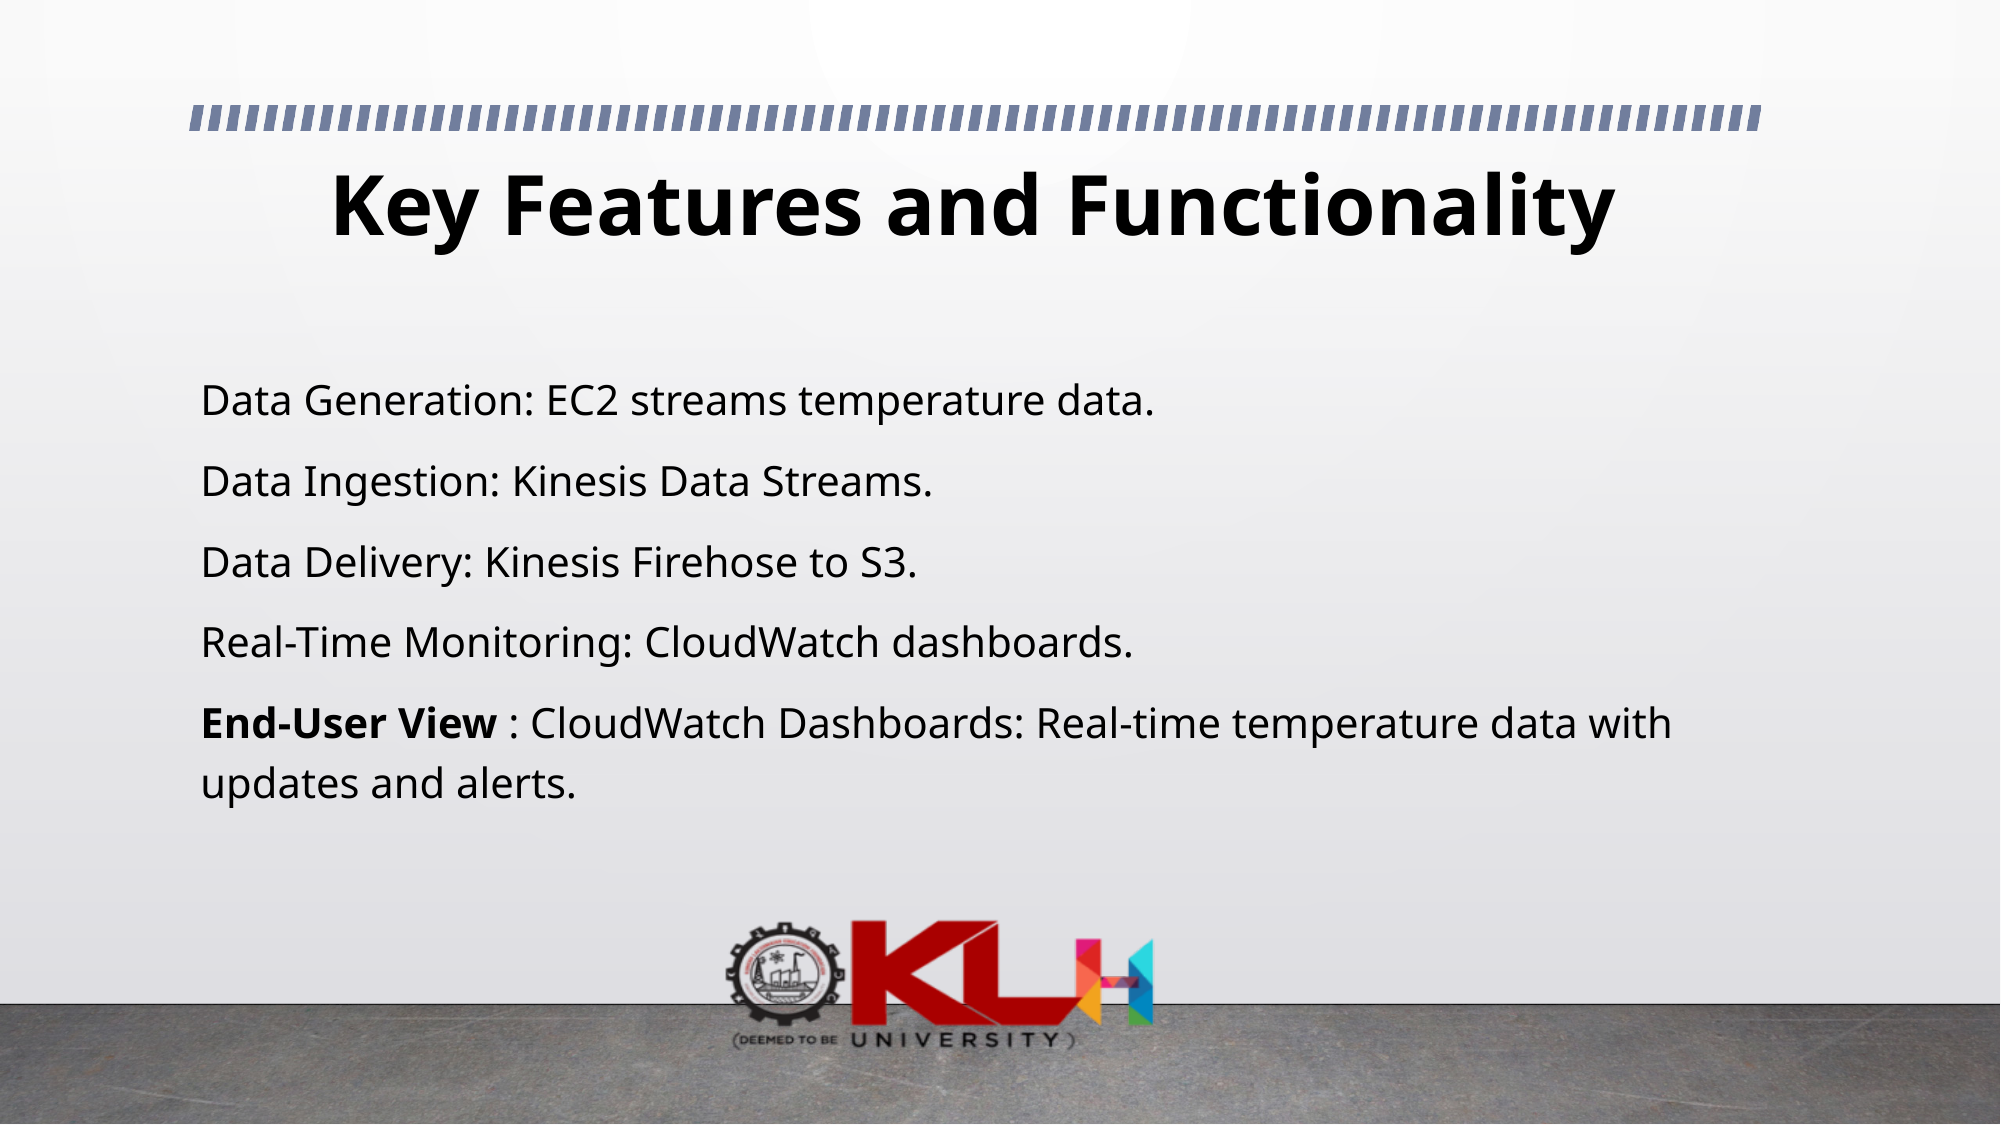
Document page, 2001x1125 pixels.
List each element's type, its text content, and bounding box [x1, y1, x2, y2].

title Key Features and Functionality [185, 156, 1761, 329]
list Data Generation: EC2 streams temperature data. Data Ingestion: Kinesis Data Streams. Data Delivery: Kinesis Firehose to S3. Real-Time Monitoring: CloudWatch dashboards. End-User View : CloudWatch Dashboards: Real-time temperature data with updates and alerts. [185, 356, 1761, 897]
picture [0, 890, 2000, 1124]
